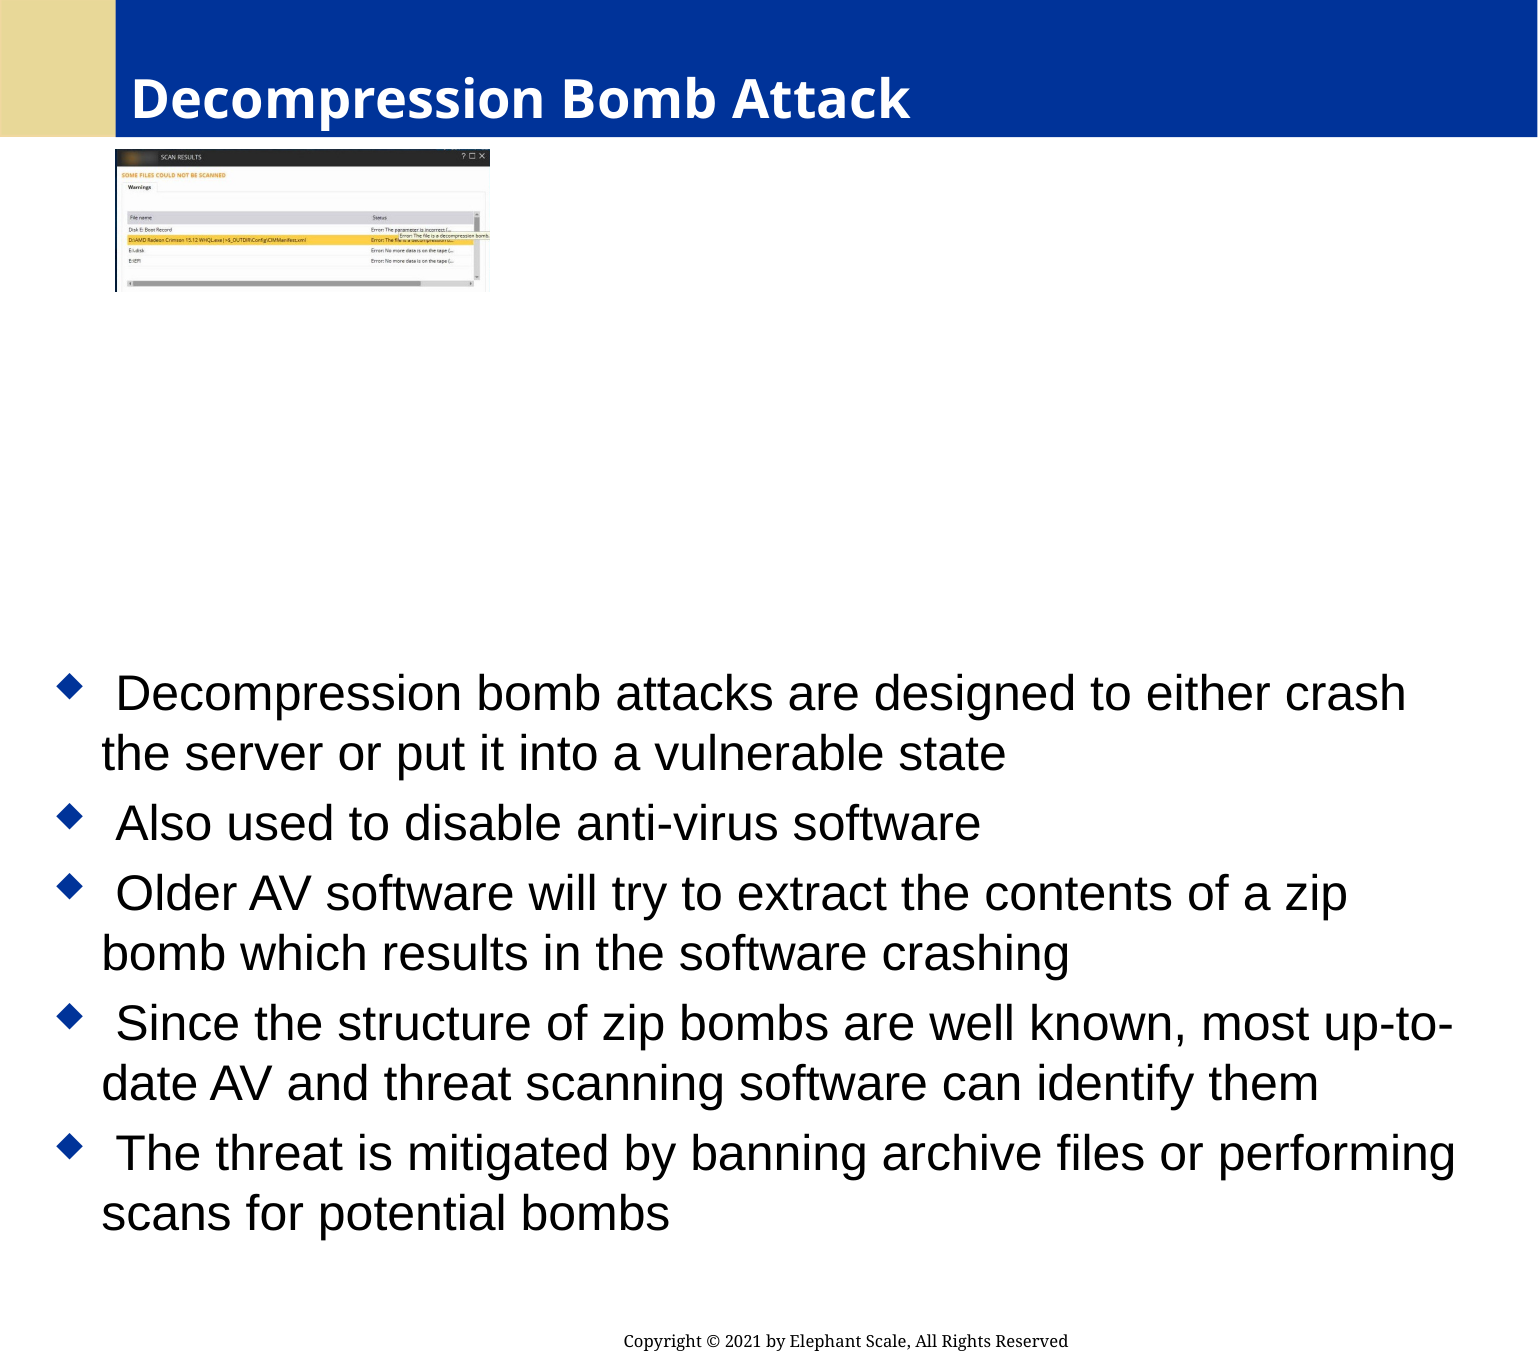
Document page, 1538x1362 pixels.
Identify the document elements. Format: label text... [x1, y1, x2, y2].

text_box Copyright © 2021 by Elephant Scale, All Rights Reserved [608, 1322, 1085, 1358]
list Decompression bomb attacks are designed to either crash the server or put it into a vulnerable state Also used to disable anti-virus software Older AV software will try to extract the contents of a zip bomb which results in the software crashing Since the structure of zip bombs are well known, most up-to-date AV and threat scanning software can identify them The threat is mitigated by banning archive files or performing scans for potential bombs [38, 162, 1500, 1284]
picture [0, 0, 115, 137]
title Decompression Bomb Attack [115, 0, 1538, 138]
picture [115, 149, 490, 293]
